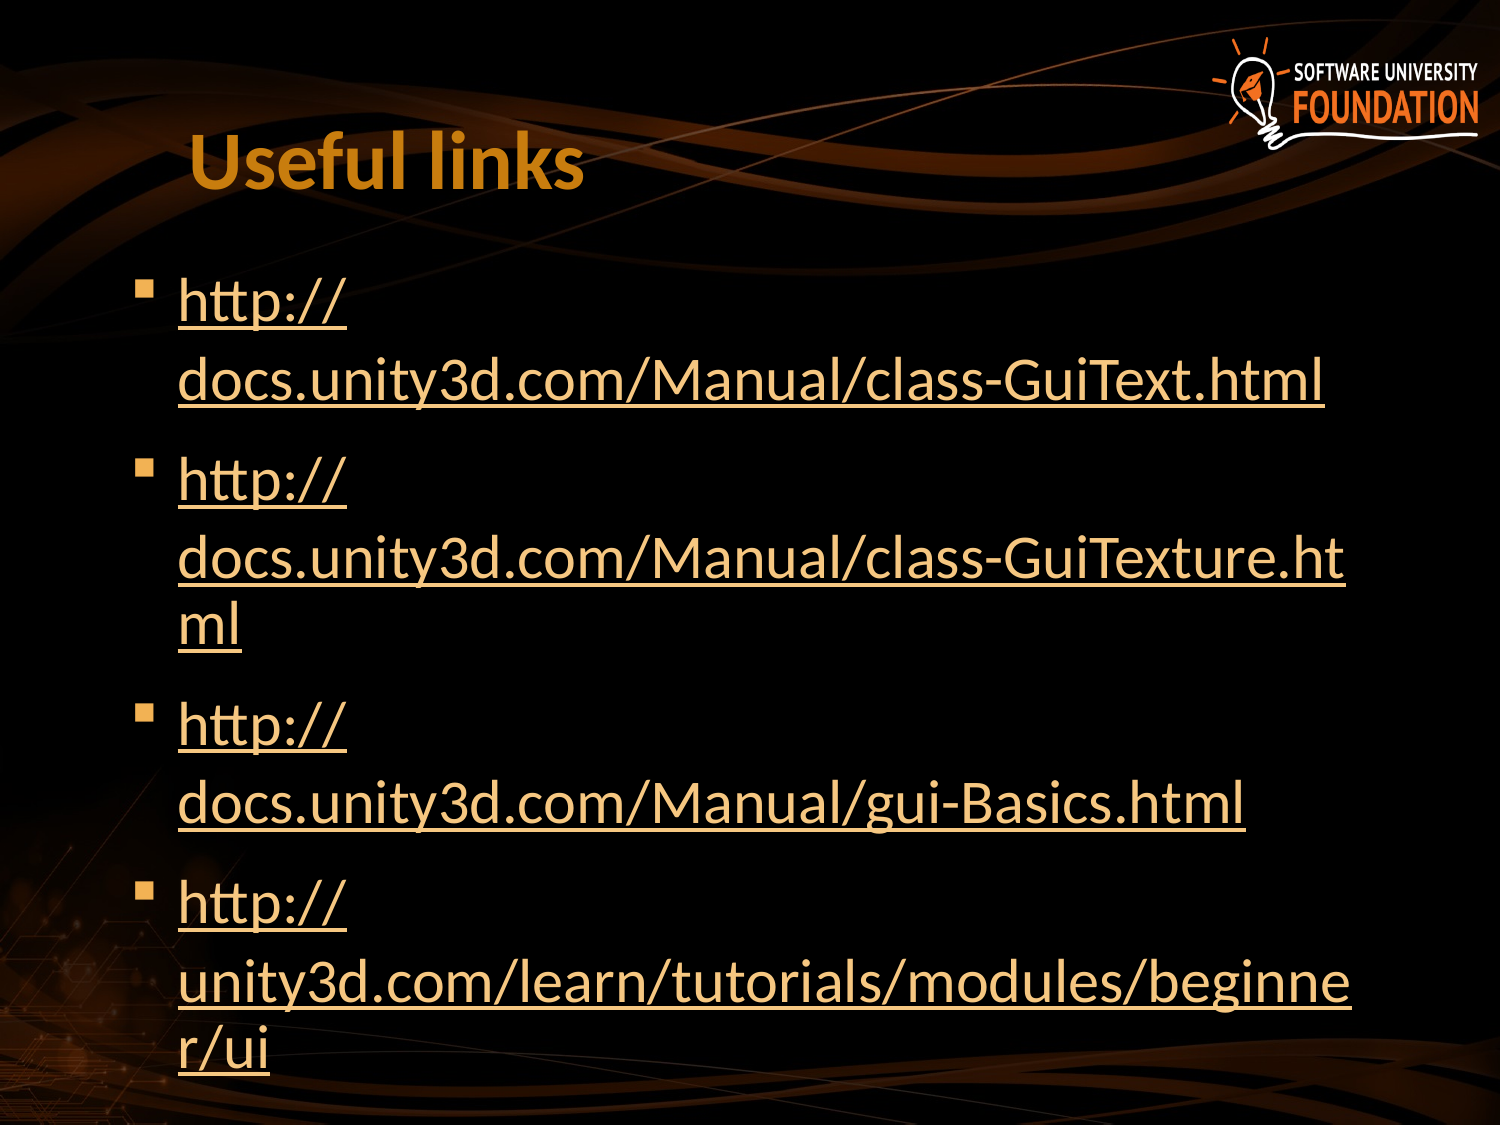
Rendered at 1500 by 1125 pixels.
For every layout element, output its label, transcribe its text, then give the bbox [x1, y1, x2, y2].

list http://docs.unity3d.com/Manual/class-GuiText.html http://docs.unity3d.com/Manual/class-GuiTexture.html http://docs.unity3d.com/Manual/gui-Basics.html http://unity3d.com/learn/tutorials/modules/beginner/ui [112, 249, 1388, 957]
title Useful links [171, 99, 1324, 225]
picture [0, 0, 1500, 1125]
